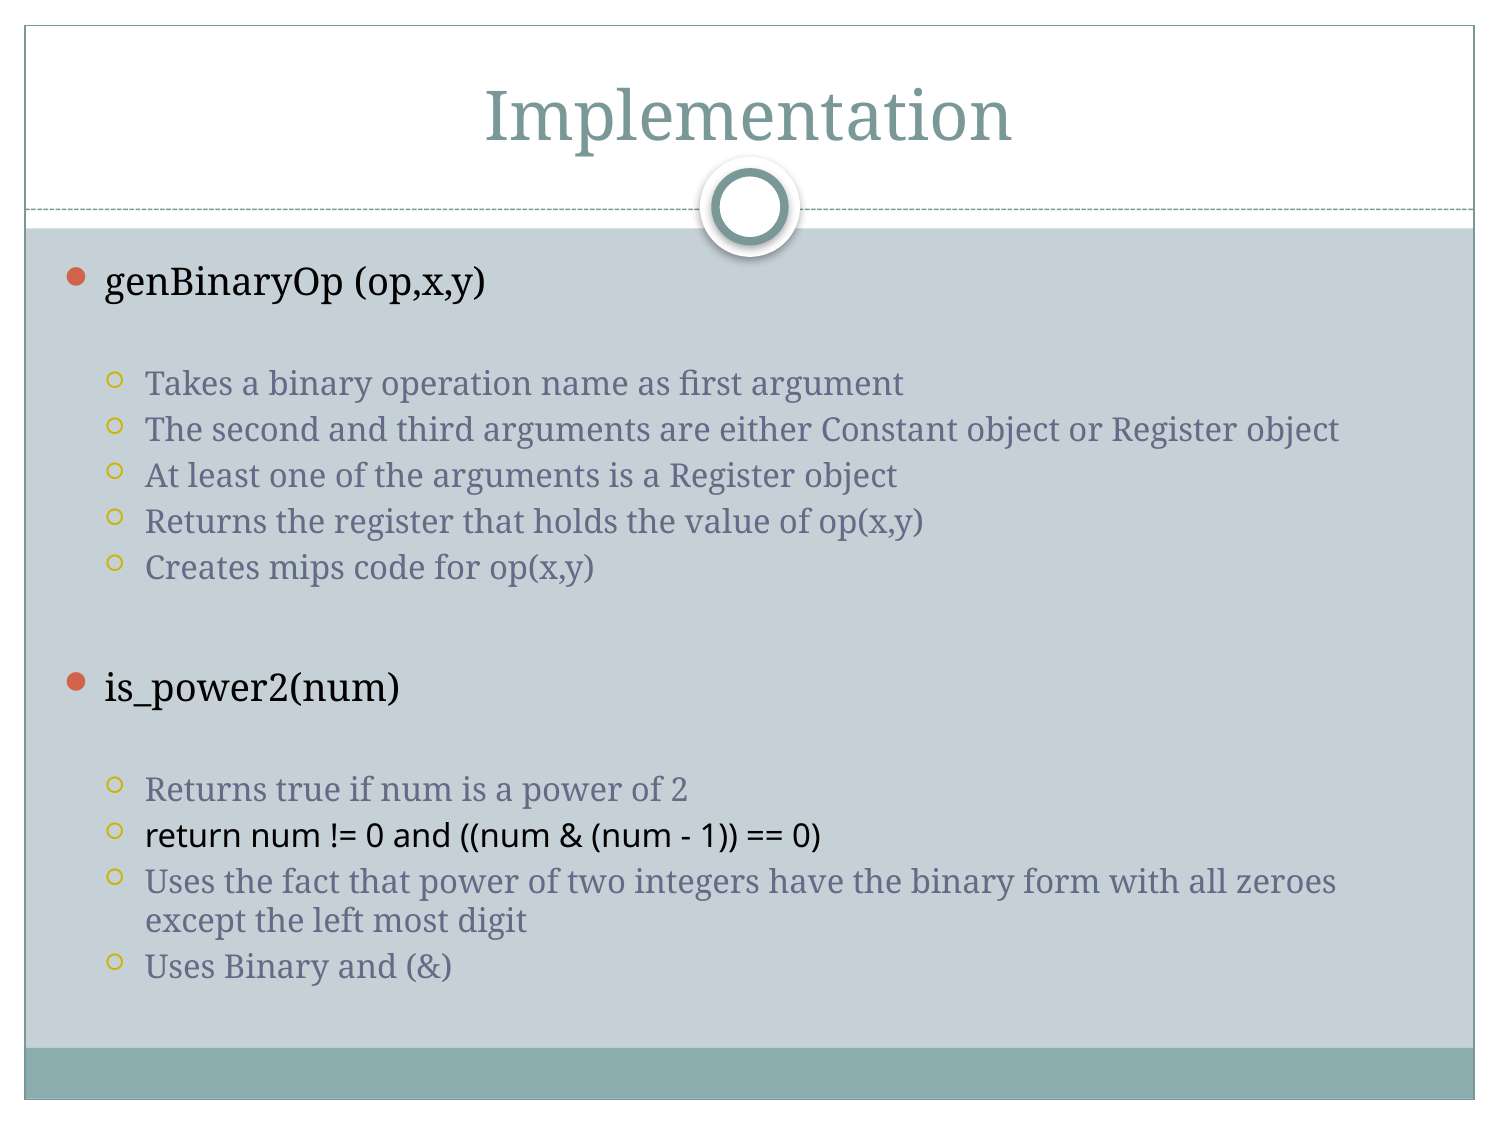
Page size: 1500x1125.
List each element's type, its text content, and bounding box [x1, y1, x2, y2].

list genBinaryOp (op,x,y) Takes a binary operation name as first argument The second and third arguments are either Constant object or Register object At least one of the arguments is a Register object Returns the register that holds the value of op(x,y) Creates mips code for op(x,y) is_power2(num) Returns true if num is a power of 2 return num != 0 and ((num & (num - 1)) == 0) Uses the fact that power of two integers have the binary form with all zeroes except the left most digit Uses Binary and (&) [49, 250, 1445, 1001]
title Implementation [49, 37, 1450, 162]
